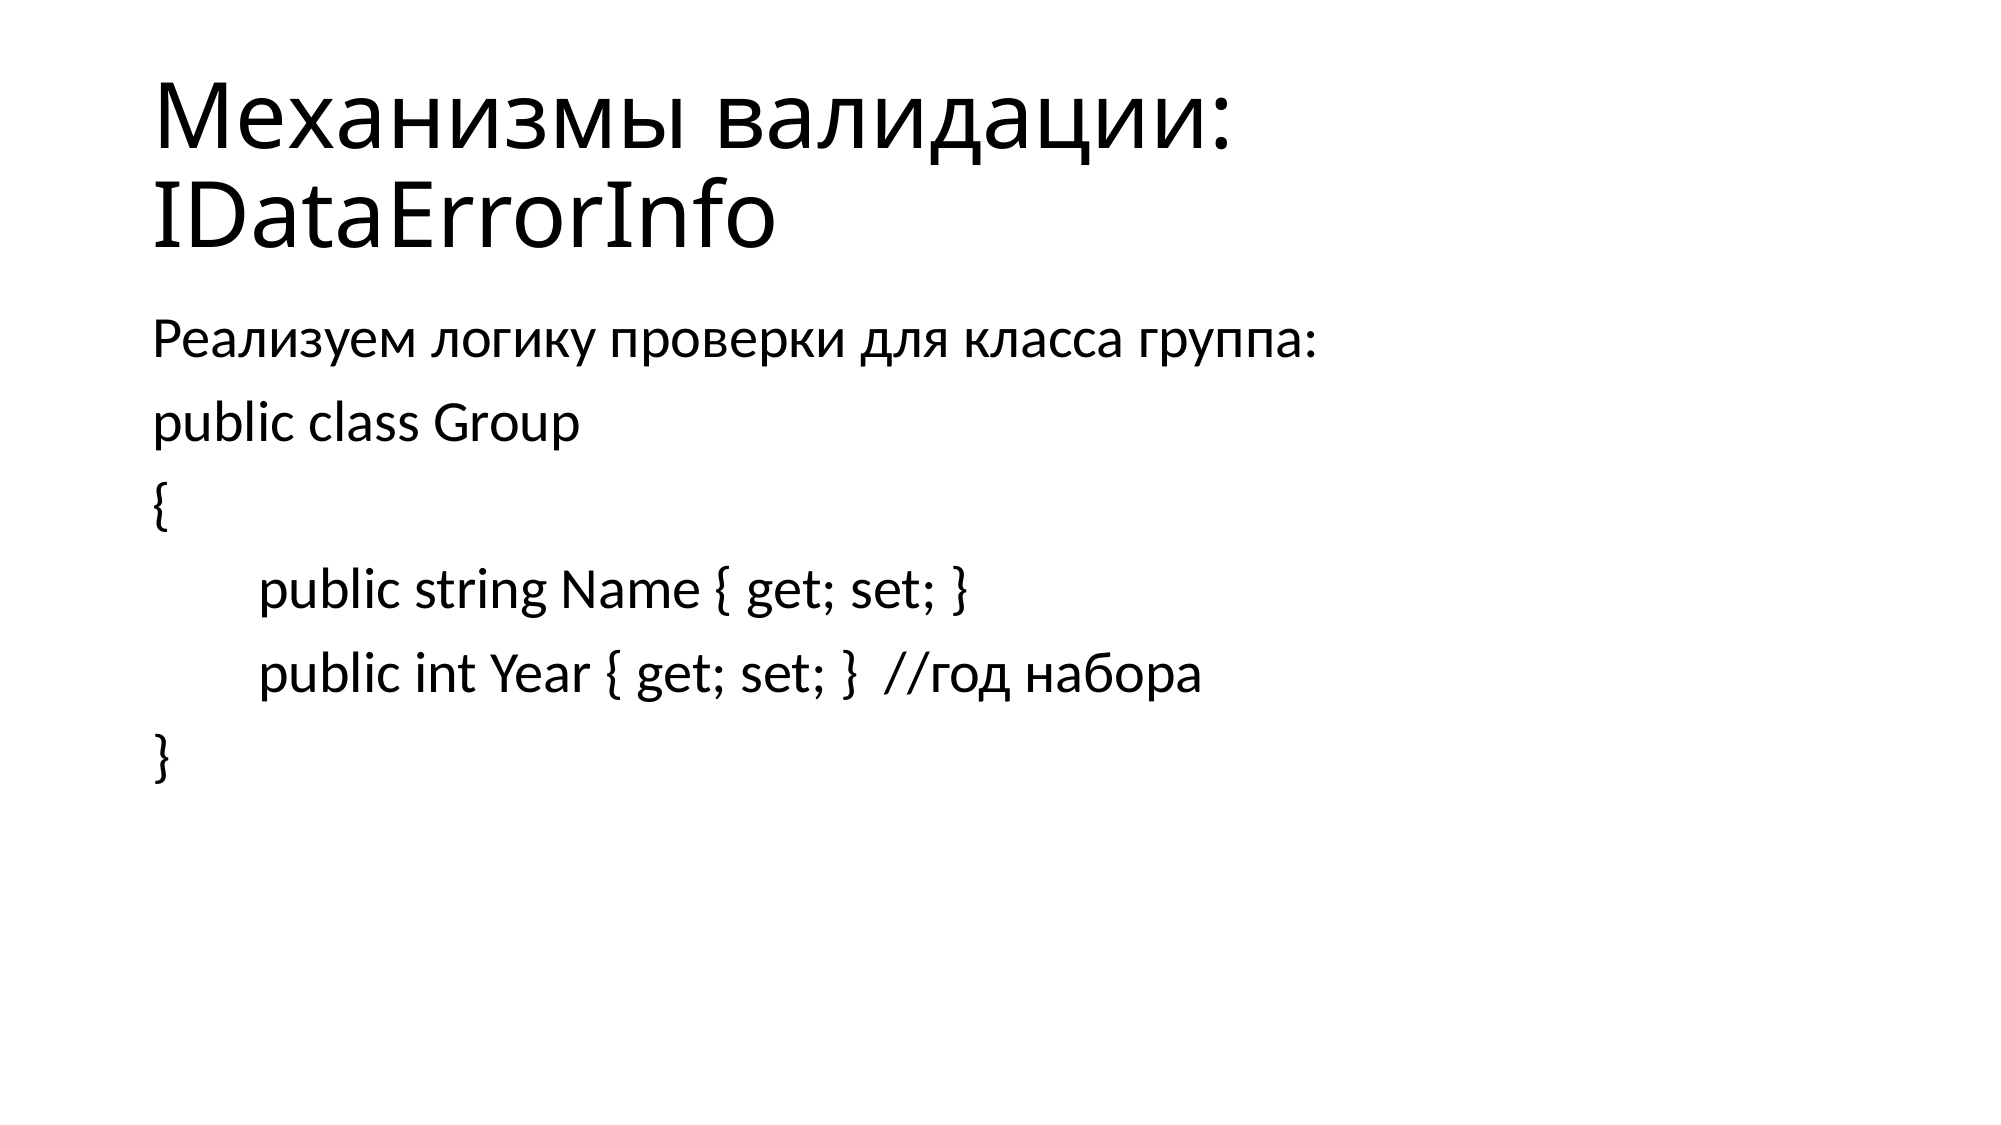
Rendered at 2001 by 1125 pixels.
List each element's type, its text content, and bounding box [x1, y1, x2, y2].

list Реализуем логику проверки для класса группа: public class Group { public string Name { get; set; } public int Year { get; set; } //год набора } [137, 299, 1863, 1014]
title Механизмы валидации: IDataErrorInfo [137, 59, 1863, 278]
